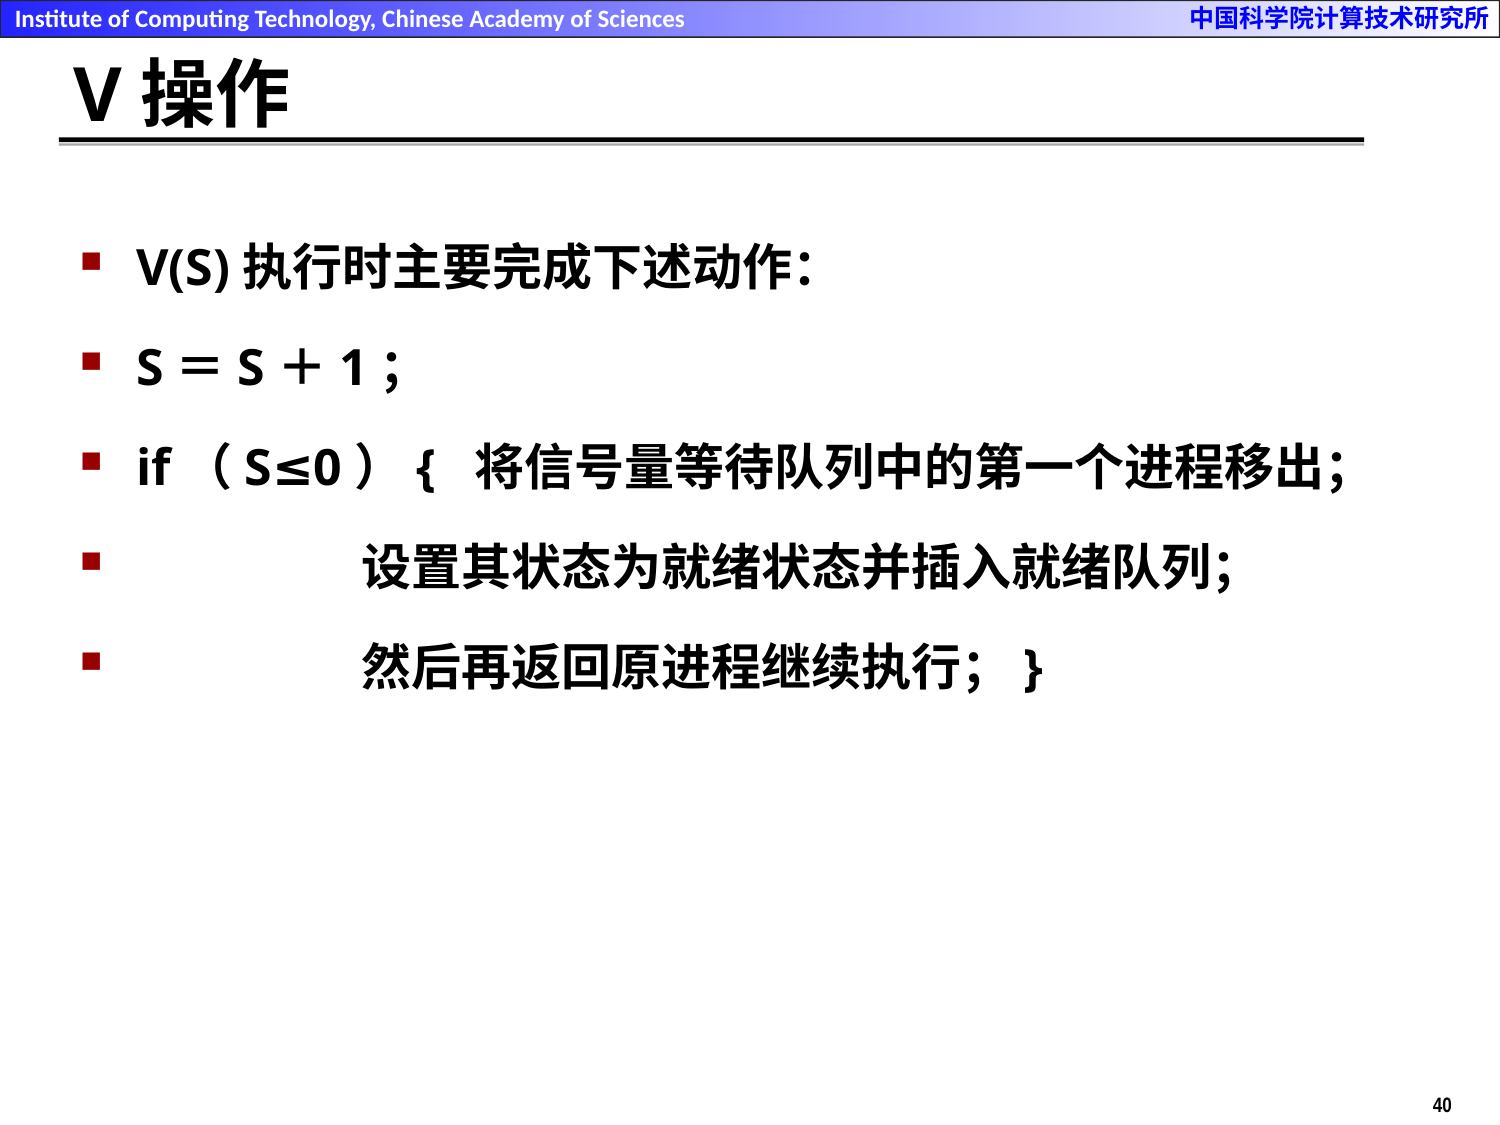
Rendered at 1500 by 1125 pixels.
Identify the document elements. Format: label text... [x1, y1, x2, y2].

title V操作 [58, 49, 1361, 135]
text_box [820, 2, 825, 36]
text_box [615, 2, 619, 16]
text_box b [415, 2, 419, 13]
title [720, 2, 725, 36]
text_box P3 [515, 2, 519, 36]
text_box b [415, 16, 419, 36]
text_box [615, 26, 619, 36]
list V(S)执行时主要完成下述动作： S＝S＋1； if（S≤0）{ 将信号量等待队列中的第一个进程移出； 设置其状态为就绪状态并插入就绪队列； 然后再返回原进程继续执行；} [64, 197, 1361, 1075]
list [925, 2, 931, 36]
